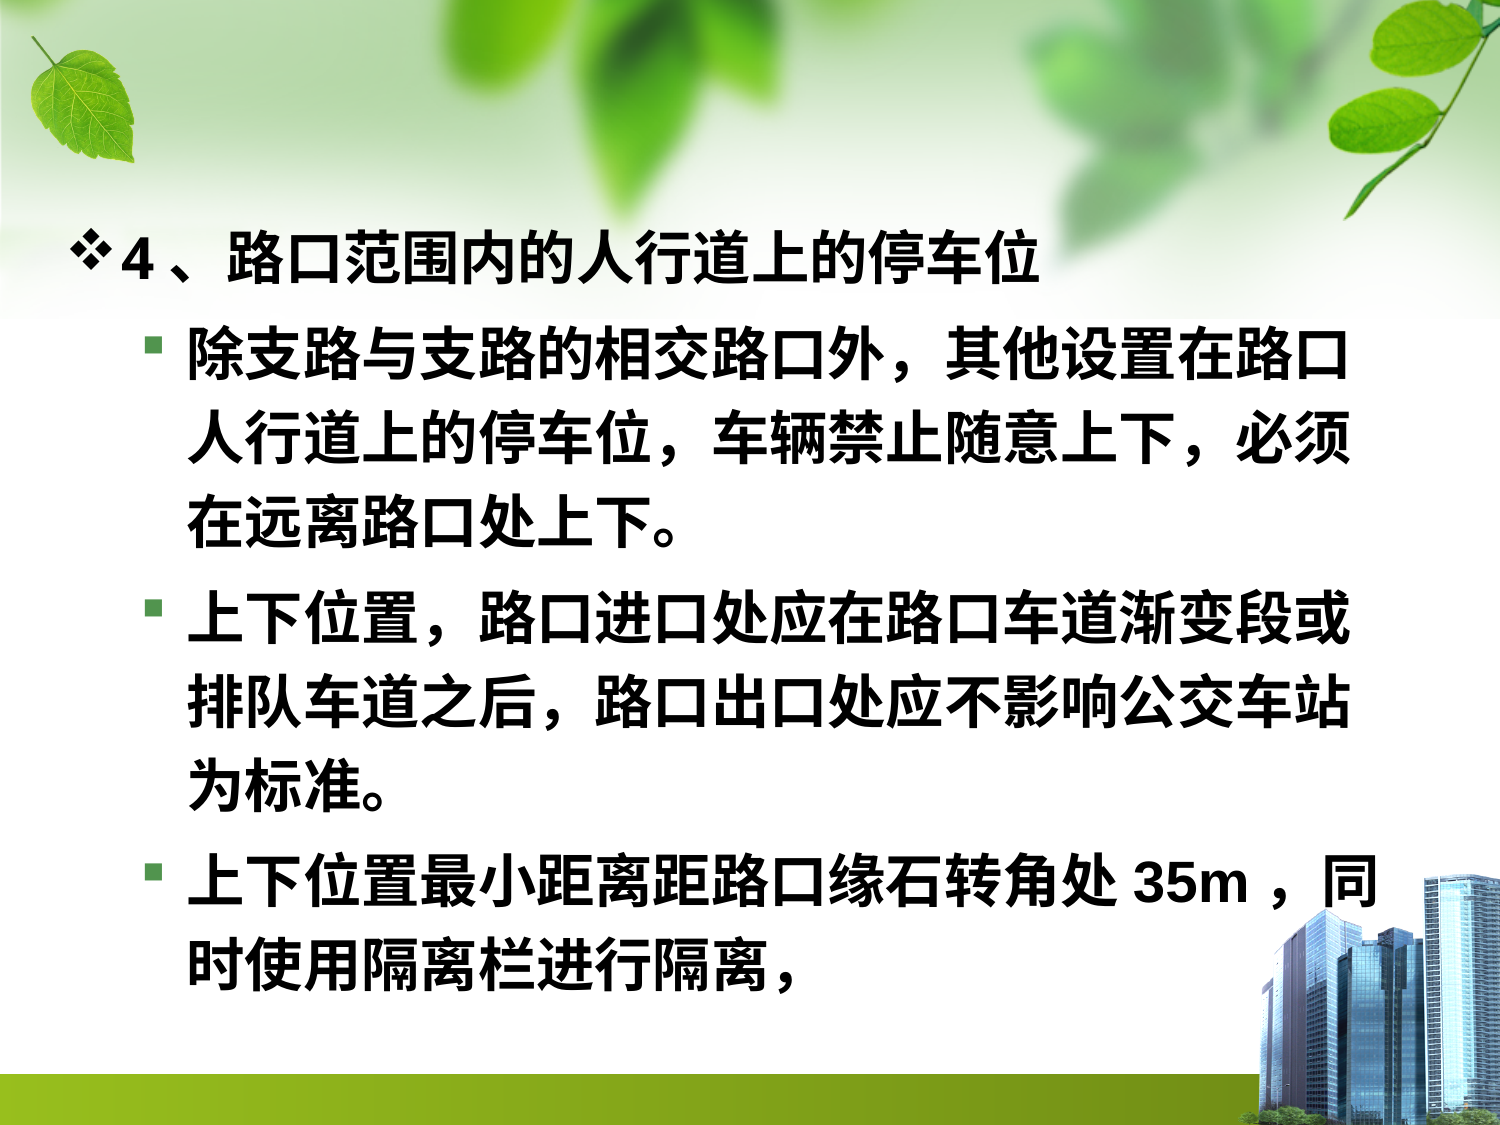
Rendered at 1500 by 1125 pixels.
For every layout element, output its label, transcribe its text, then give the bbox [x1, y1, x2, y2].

picture [0, 0, 1500, 319]
list 4、路口范围内的人行道上的停车位 除支路与支路的相交路口外，其他设置在路口人行道上的停车位，车辆禁止随意上下，必须在远离路口处上下。 上下位置，路口进口处应在路口车道渐变段或排队车道之后，路口出口处应不影响公交车站为标准。 上下位置最小距离距路口缘石转角处35m，同时使用隔离栏进行隔离， [50, 200, 1425, 1038]
